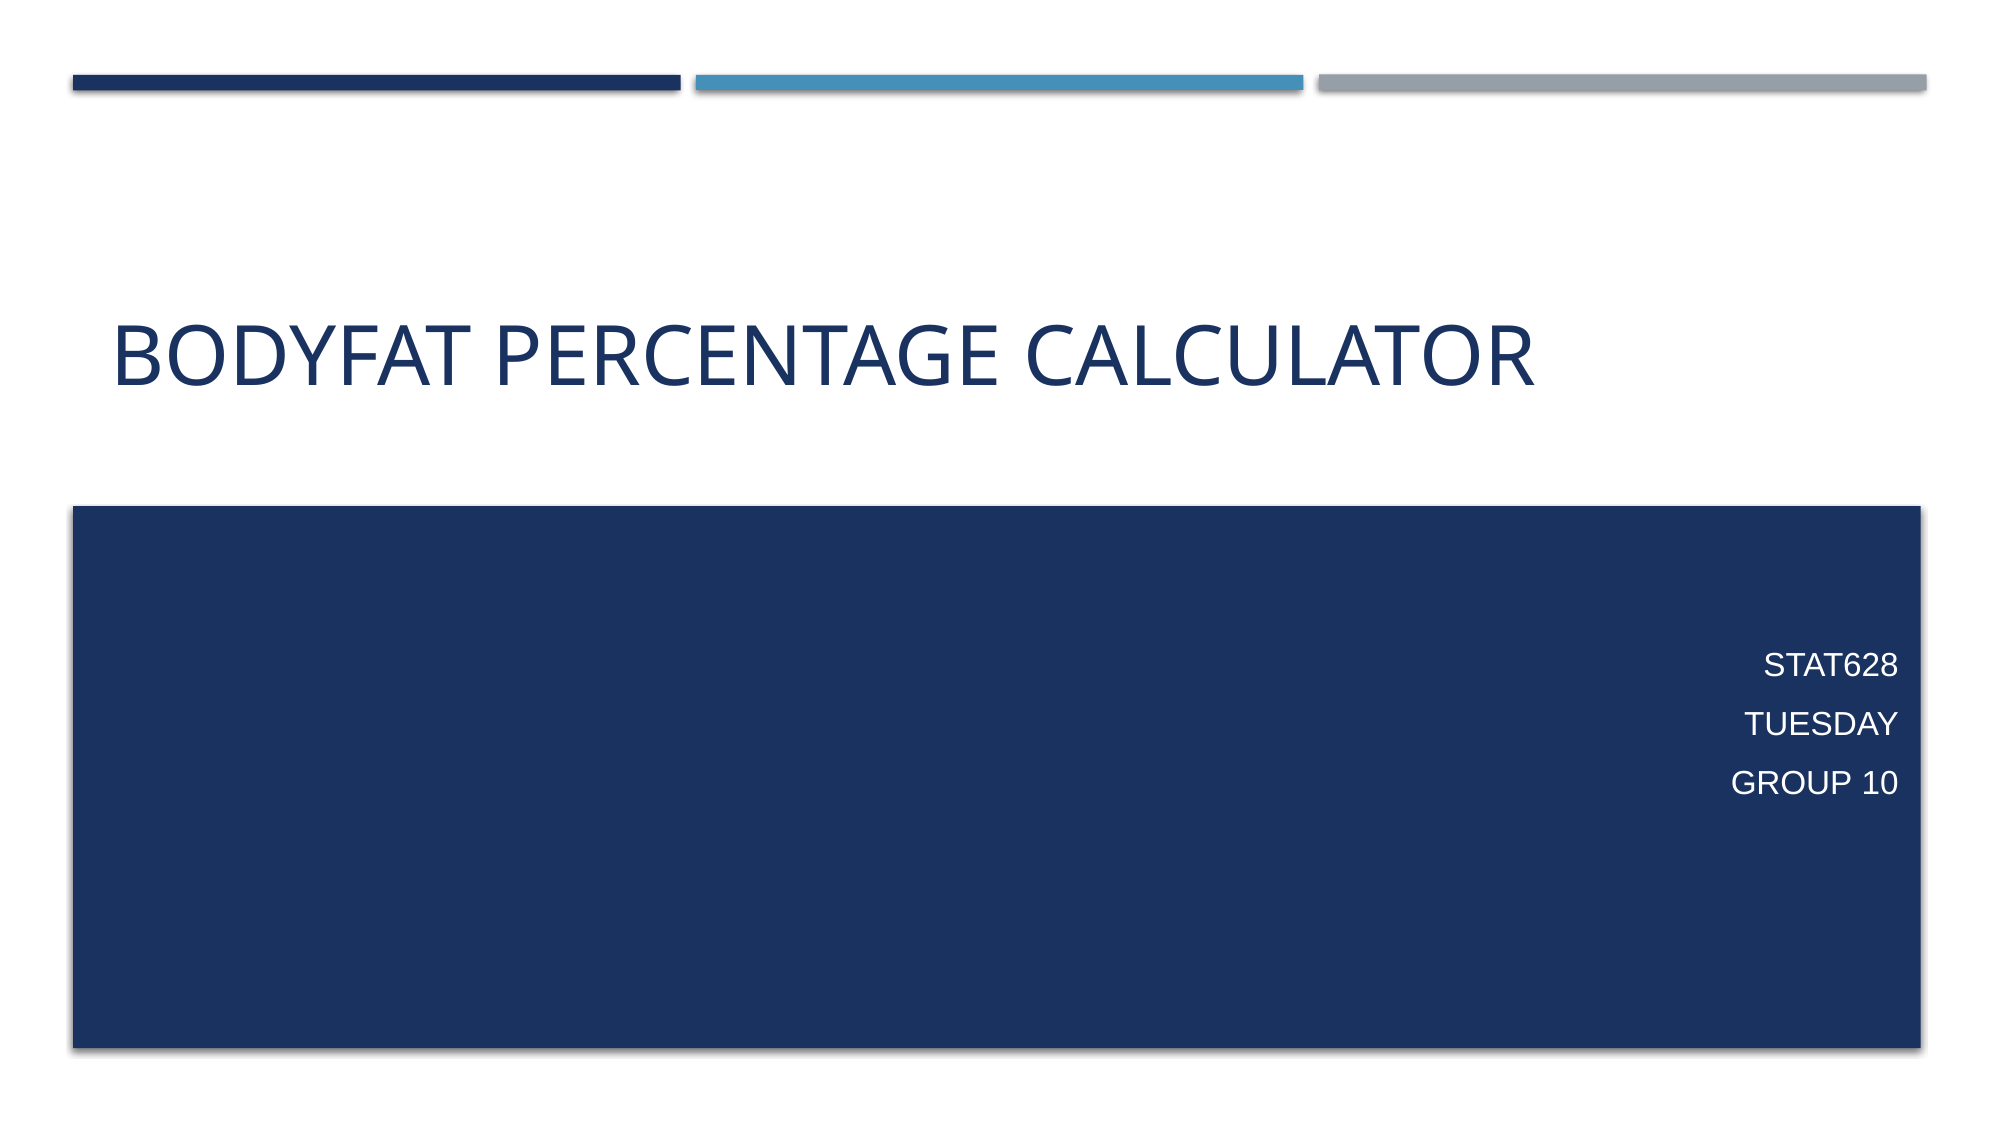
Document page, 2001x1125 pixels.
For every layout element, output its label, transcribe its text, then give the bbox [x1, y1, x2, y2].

subtitle STAT628 Tuesday Group 10 [178, 635, 1914, 921]
title BodyFat Percentage Calculator [95, 167, 1899, 410]
